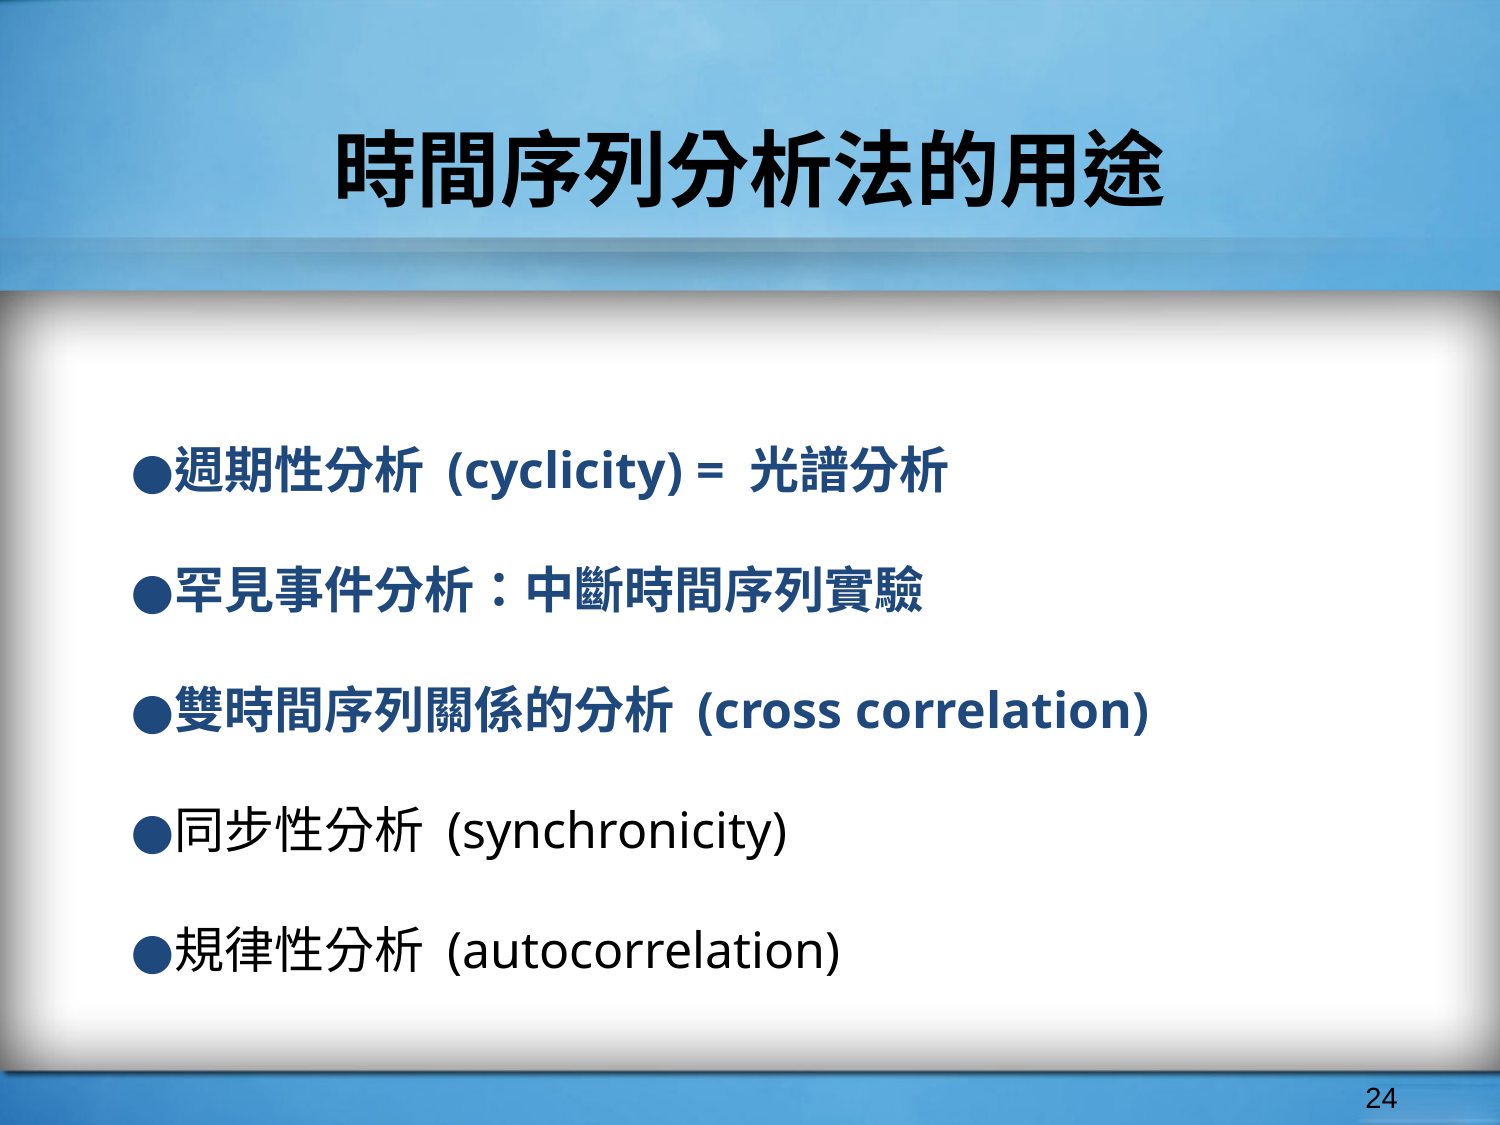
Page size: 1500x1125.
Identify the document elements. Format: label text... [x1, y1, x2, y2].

picture [0, 0, 1500, 1125]
slide_number ‹#› [1350, 1074, 1488, 1118]
list 週期性分析 (cyclicity) = 光譜分析 罕見事件分析：中斷時間序列實驗 雙時間序列關係的分析 (cross correlation) 同步性分析 (synchronicity) 規律性分析 (autocorrelation) [78, 292, 1422, 1066]
title 時間序列分析法的用途 [78, 27, 1422, 232]
